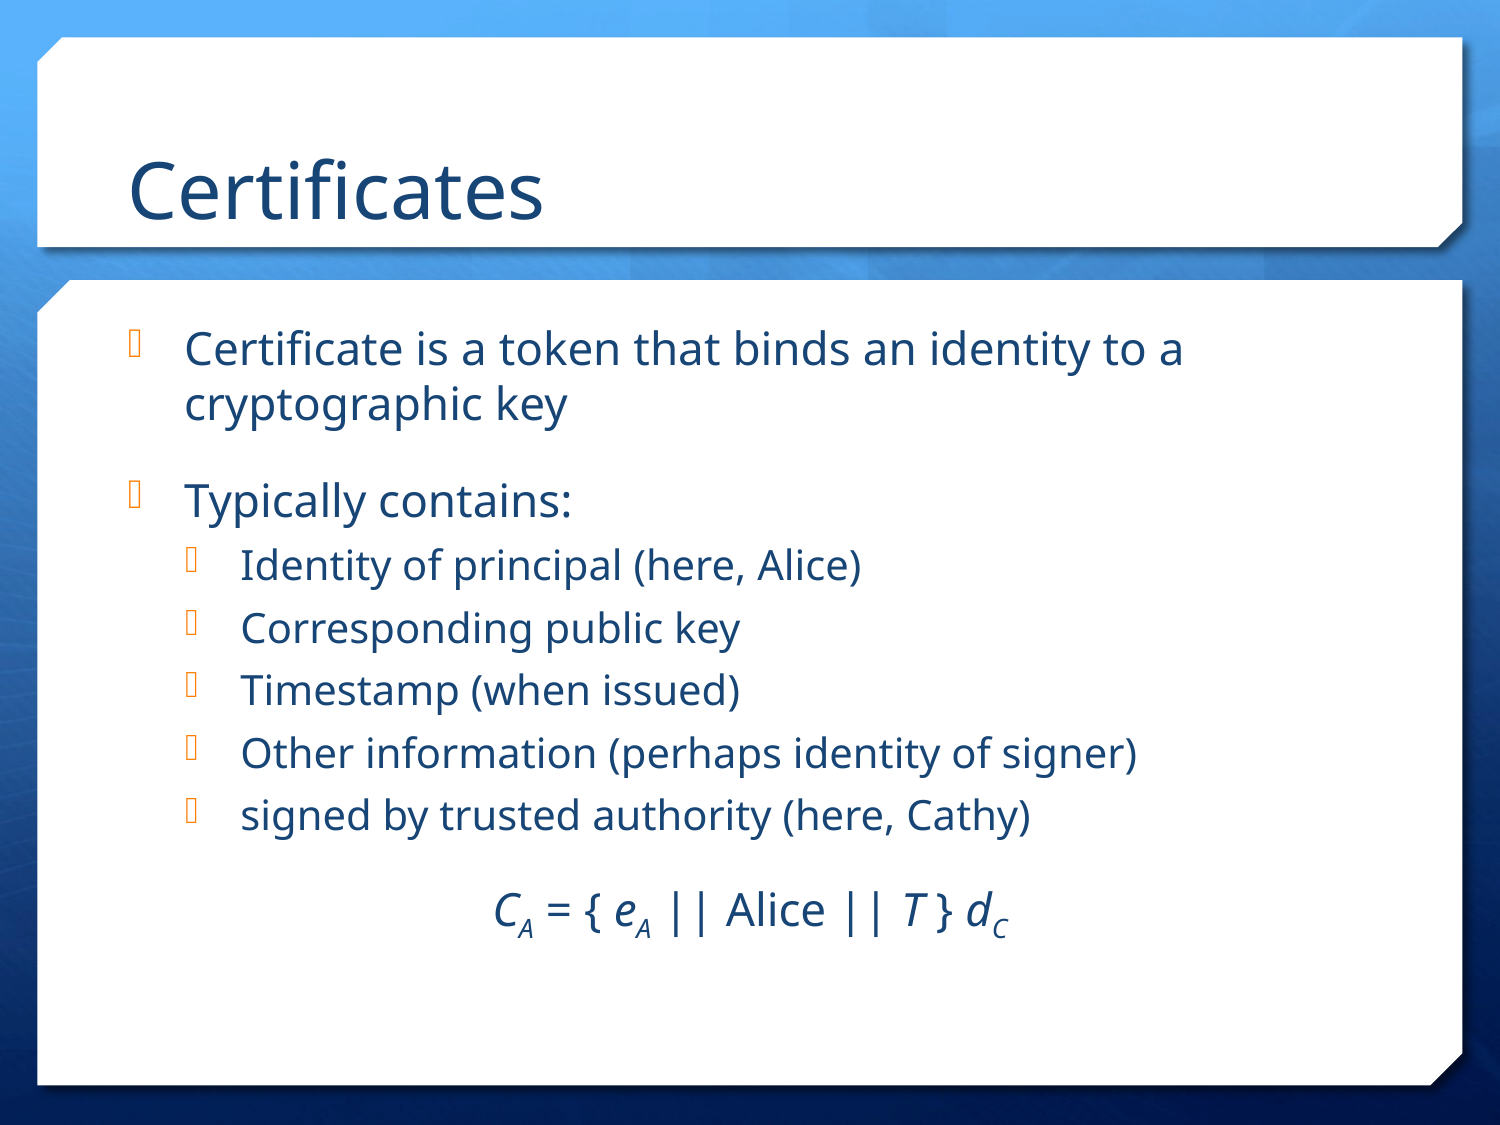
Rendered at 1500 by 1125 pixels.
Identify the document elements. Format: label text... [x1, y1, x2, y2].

title Certificates [127, 47, 1373, 237]
list Certificate is a token that binds an identity to a cryptographic key Typically contains: Identity of principal (here, Alice) Corresponding public key Timestamp (when issued) Other information (perhaps identity of signer) signed by trusted authority (here, Cathy) CA = { eA || Alice || T } dC [127, 319, 1373, 978]
picture [0, 0, 1500, 1125]
